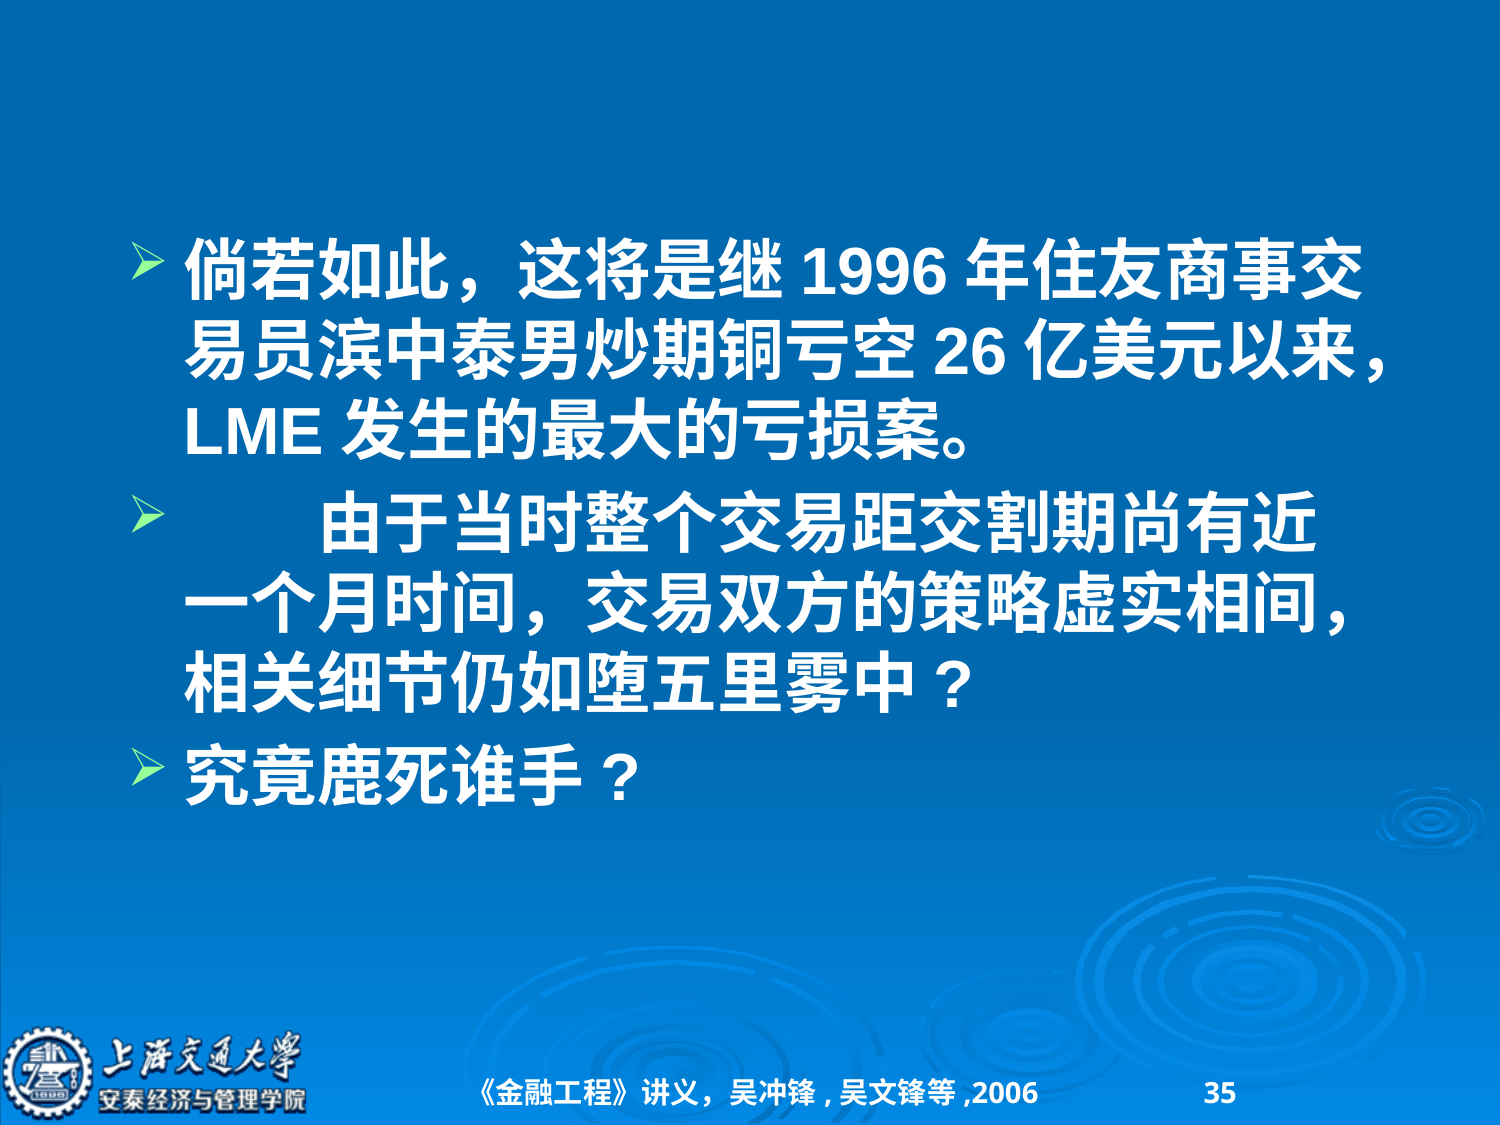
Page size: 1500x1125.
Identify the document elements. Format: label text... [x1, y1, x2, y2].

picture [0, 1017, 313, 1125]
list 倘若如此，这将是继1996年住友商事交易员滨中泰男炒期铜亏空26亿美元以来，LME发生的最大的亏损案。 由于当时整个交易距交割期尚有近一个月时间，交易双方的策略虚实相间，相关细节仍如堕五里雾中? 究竟鹿死谁手? [112, 220, 1388, 1000]
